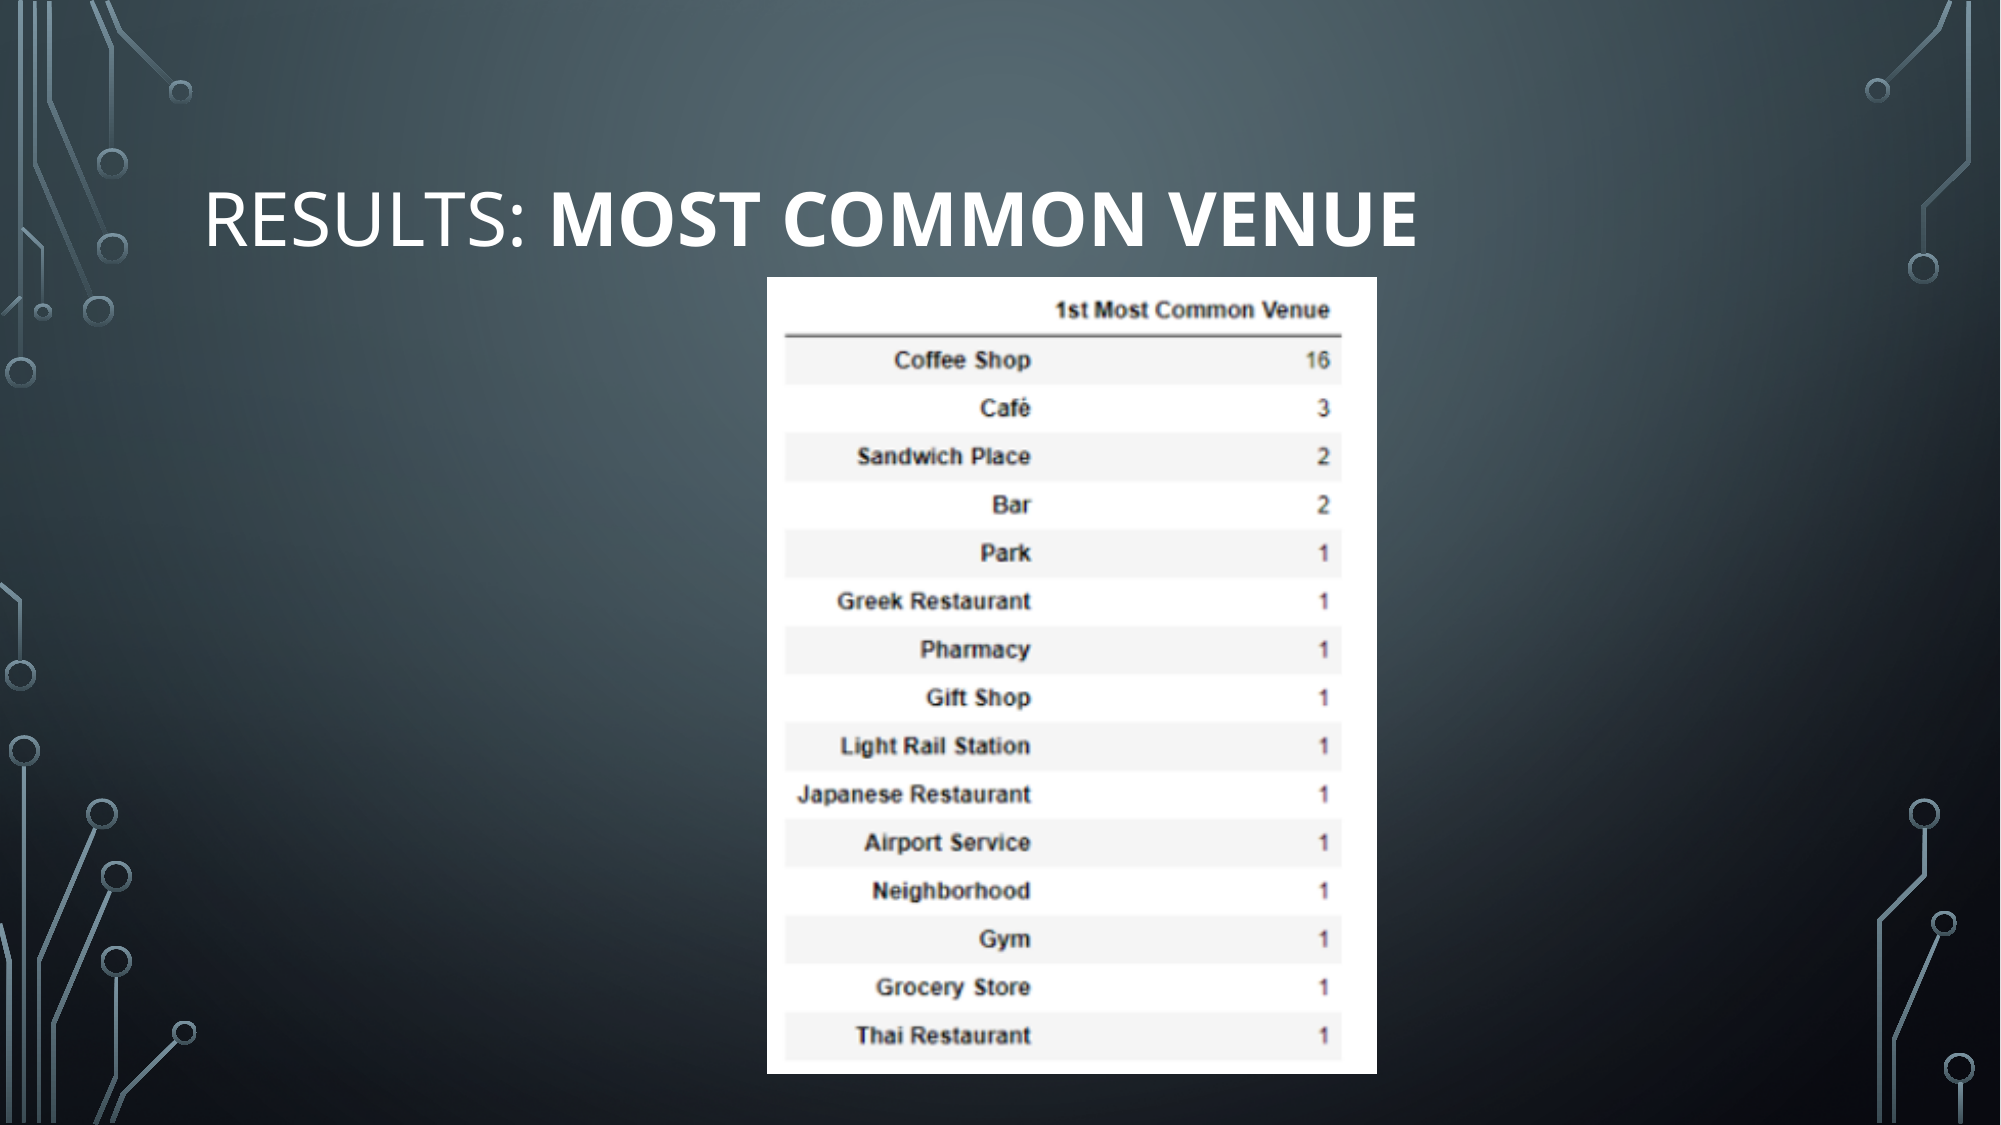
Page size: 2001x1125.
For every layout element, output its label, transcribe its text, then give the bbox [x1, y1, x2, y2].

picture [766, 277, 1377, 1075]
title Results: Most Common venue [187, 101, 1813, 344]
